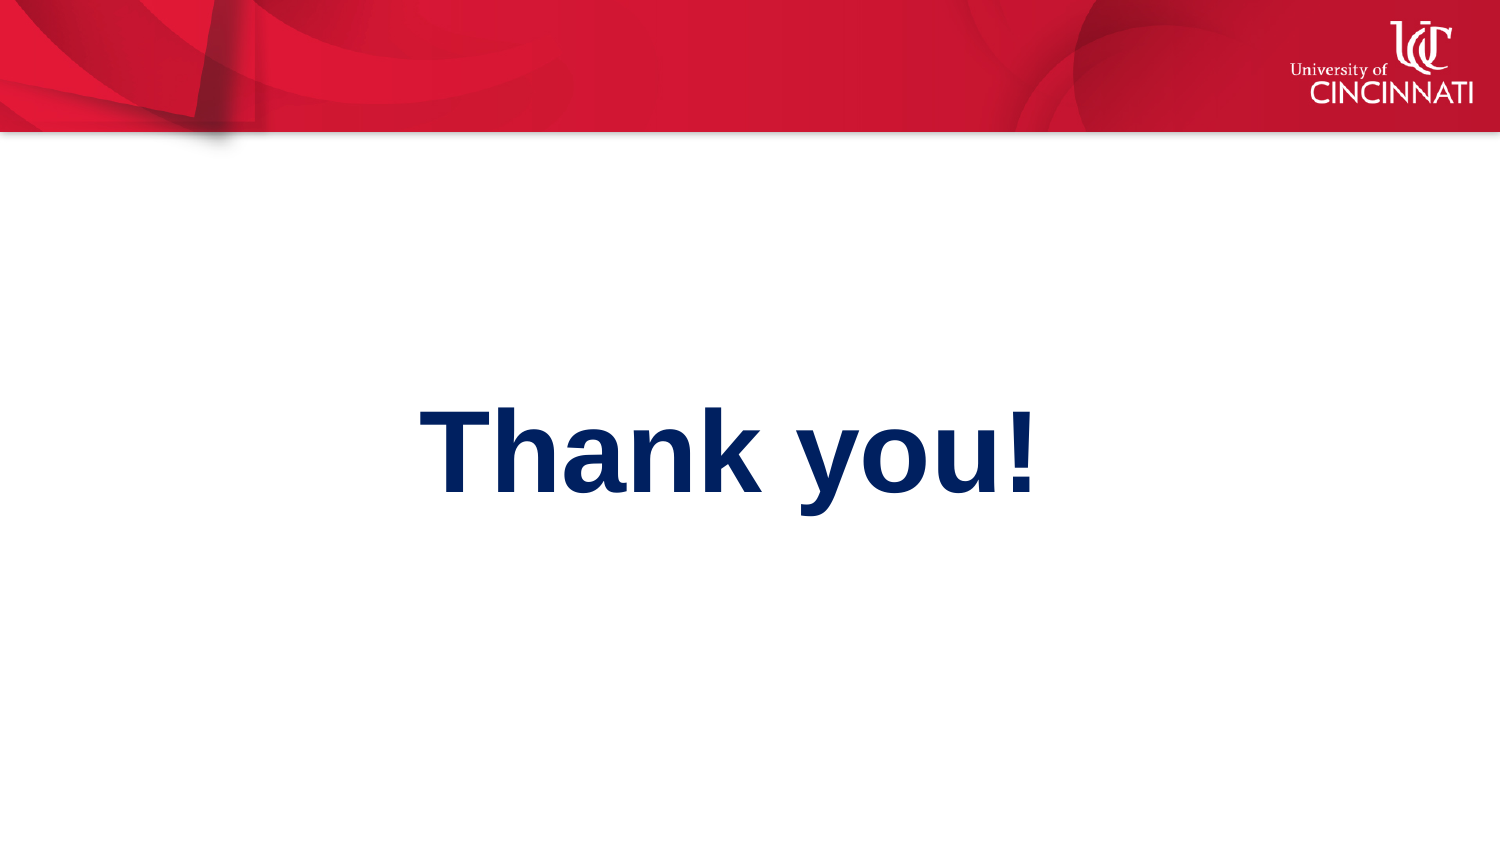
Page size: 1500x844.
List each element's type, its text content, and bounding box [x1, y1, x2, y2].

picture [0, 0, 1500, 844]
title Thank you! [55, 375, 1406, 516]
